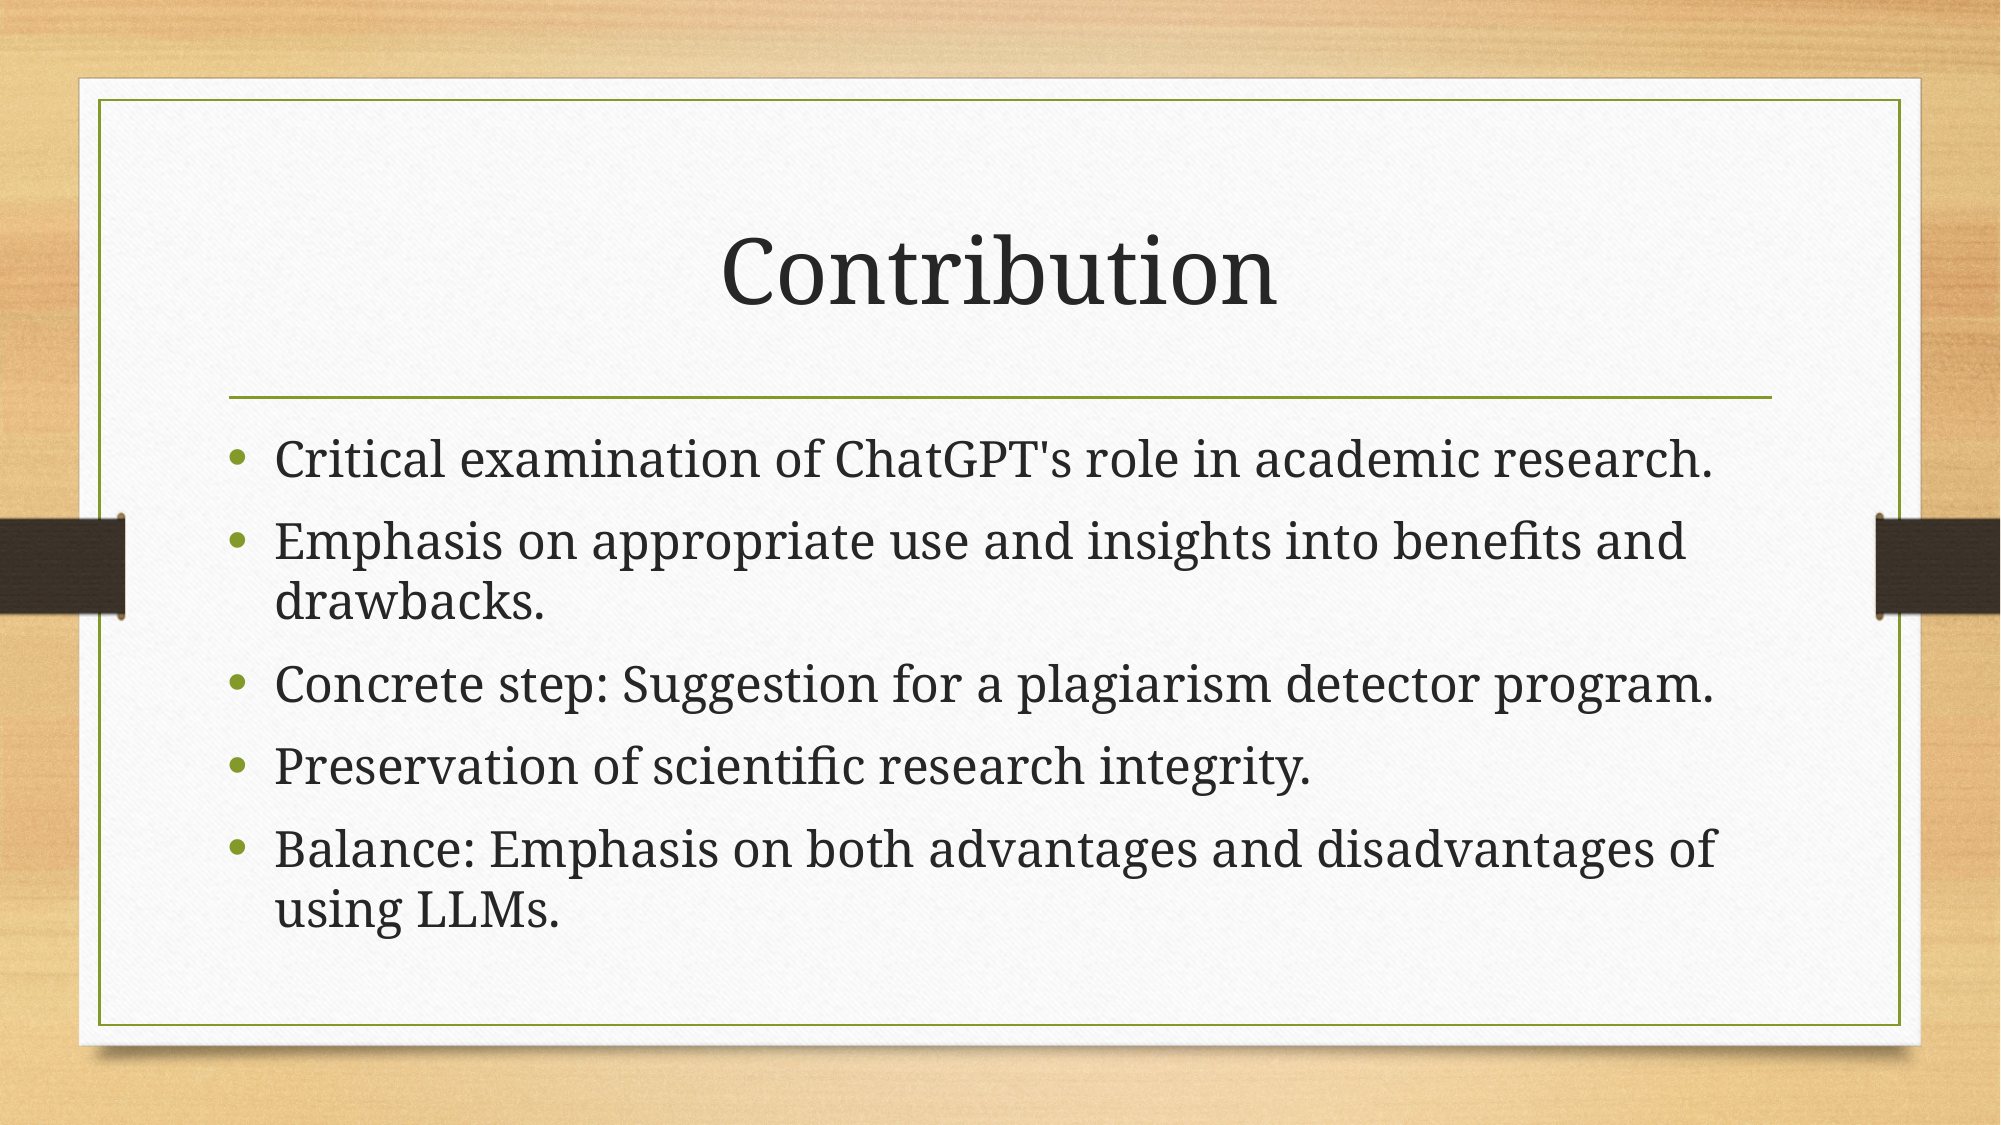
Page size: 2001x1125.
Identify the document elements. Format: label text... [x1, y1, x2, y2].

title Contribution [212, 161, 1788, 375]
list Critical examination of ChatGPT's role in academic research. Emphasis on appropriate use and insights into benefits and drawbacks. Concrete step: Suggestion for a plagiarism detector program. Preservation of scientific research integrity. Balance: Emphasis on both advantages and disadvantages of using LLMs. [212, 419, 1788, 964]
picture [0, 0, 2001, 1125]
